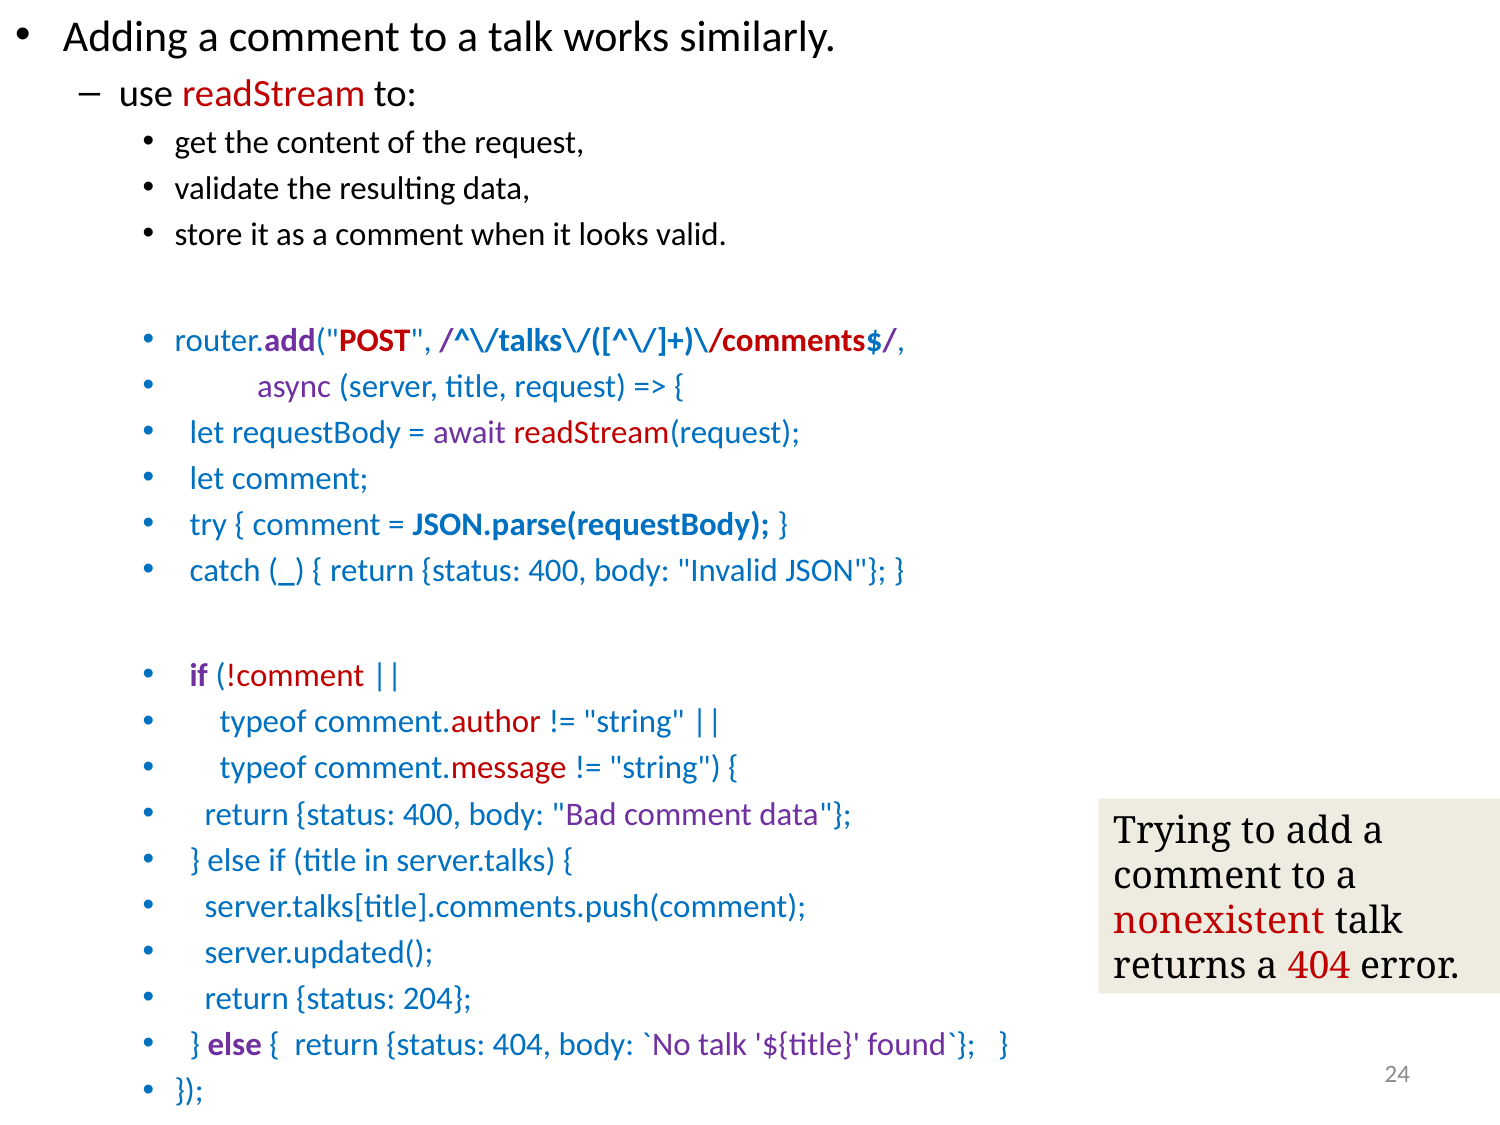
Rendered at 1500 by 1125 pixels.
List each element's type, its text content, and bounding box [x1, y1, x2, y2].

slide_number 24 [1074, 1042, 1425, 1103]
text_box Trying to add a comment to a nonexistent talk returns a 404 error. [1098, 798, 1500, 994]
list Adding a comment to a talk works similarly. use readStream to: get the content of the request, validate the resulting data, store it as a comment when it looks valid. router.add("POST", /^\/talks\/([^\/]+)\/comments$/, async (server, title, request) => { let requestBody = await readStream(request); let comment; try { comment = JSON.parse(requestBody); } catch (_) { return {status: 400, body: "Invalid JSON"}; } if (!comment || typeof comment.author != "string" || typeof comment.message != "string") { return {status: 400, body: "Bad comment data"}; } else if (title in server.talks) { server.talks[title].comments.push(comment); server.updated(); return {status: 204}; } else { return {status: 404, body: `No talk '${title}' found`}; } }); [0, 0, 1500, 1125]
